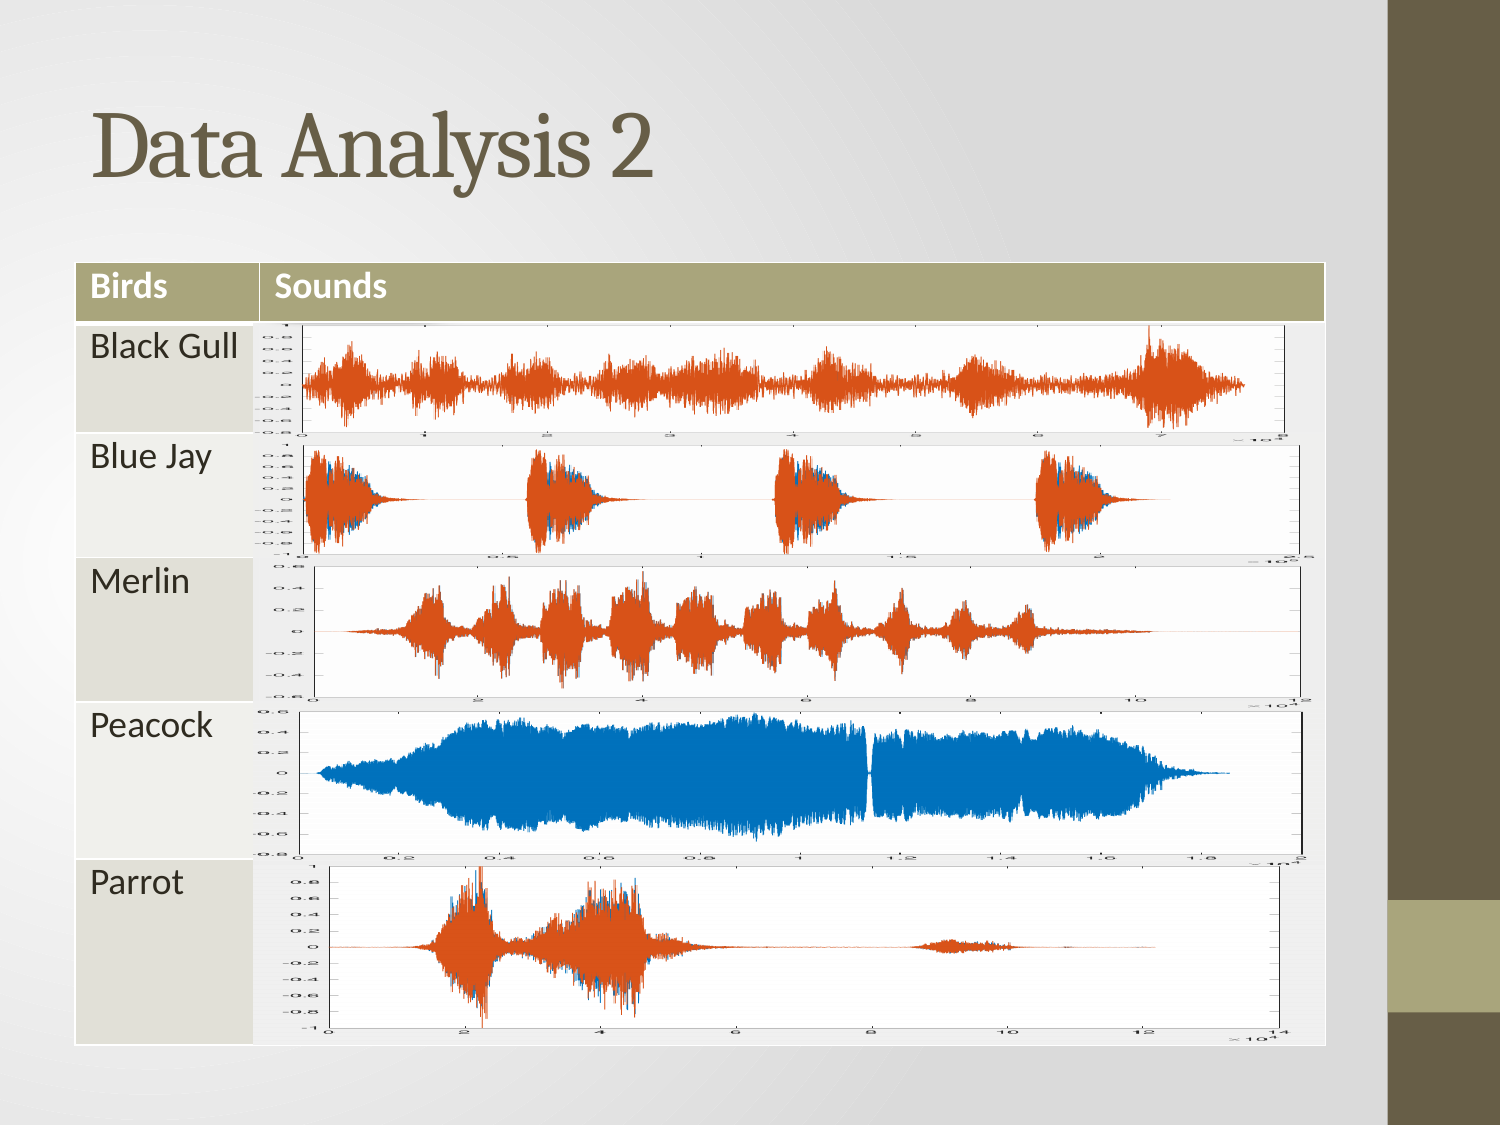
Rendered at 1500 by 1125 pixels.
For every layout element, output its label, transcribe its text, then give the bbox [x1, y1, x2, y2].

table_cell Blue Jay [76, 434, 250, 557]
picture [252, 323, 1326, 1046]
table_header Sounds [260, 263, 1324, 317]
table_header Birds [76, 263, 259, 321]
title Data Analysis 2 [75, 45, 1325, 233]
table_cell Merlin [76, 558, 250, 701]
table_cell Parrot [76, 860, 251, 1044]
table_cell Peacock [76, 703, 250, 858]
table_cell Black Gull [76, 326, 251, 432]
